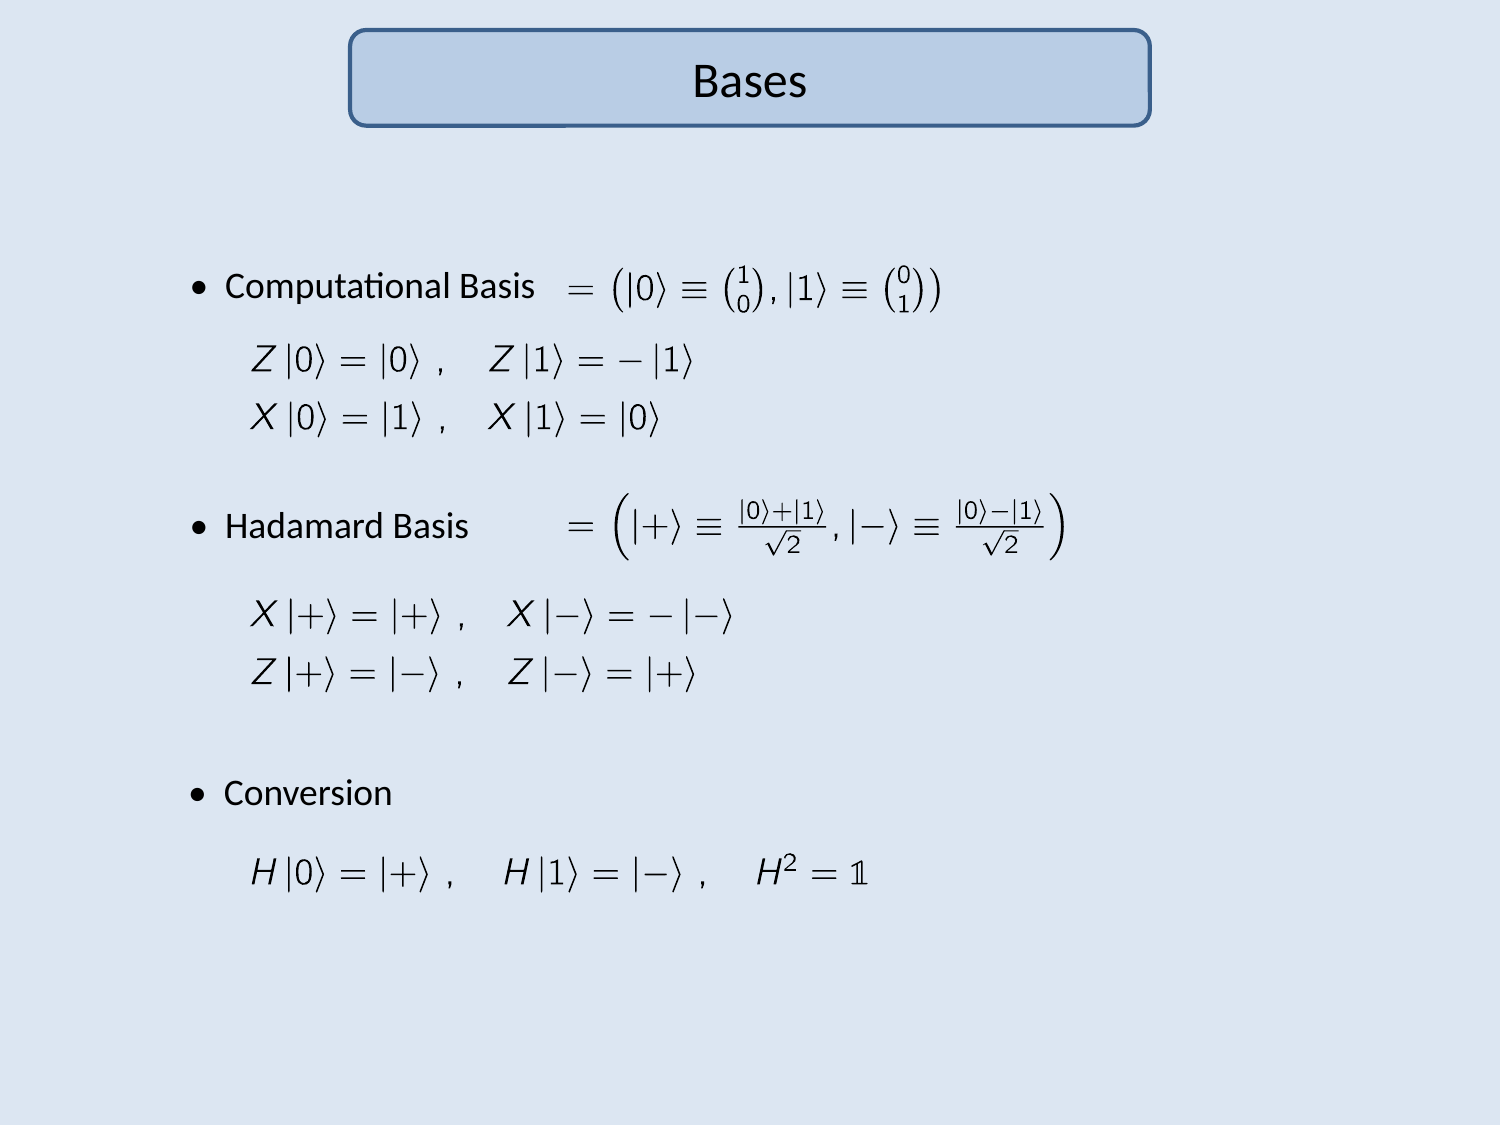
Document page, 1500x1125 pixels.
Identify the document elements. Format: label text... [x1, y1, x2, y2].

text_box • Conversion [173, 760, 564, 821]
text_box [249, 852, 868, 894]
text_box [249, 342, 692, 438]
text_box • Hadamard Basis [174, 493, 565, 553]
text_box • Computational Basis [174, 253, 565, 313]
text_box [567, 492, 1064, 561]
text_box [249, 597, 732, 693]
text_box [567, 264, 940, 314]
text_box Bases [347, 27, 1152, 128]
